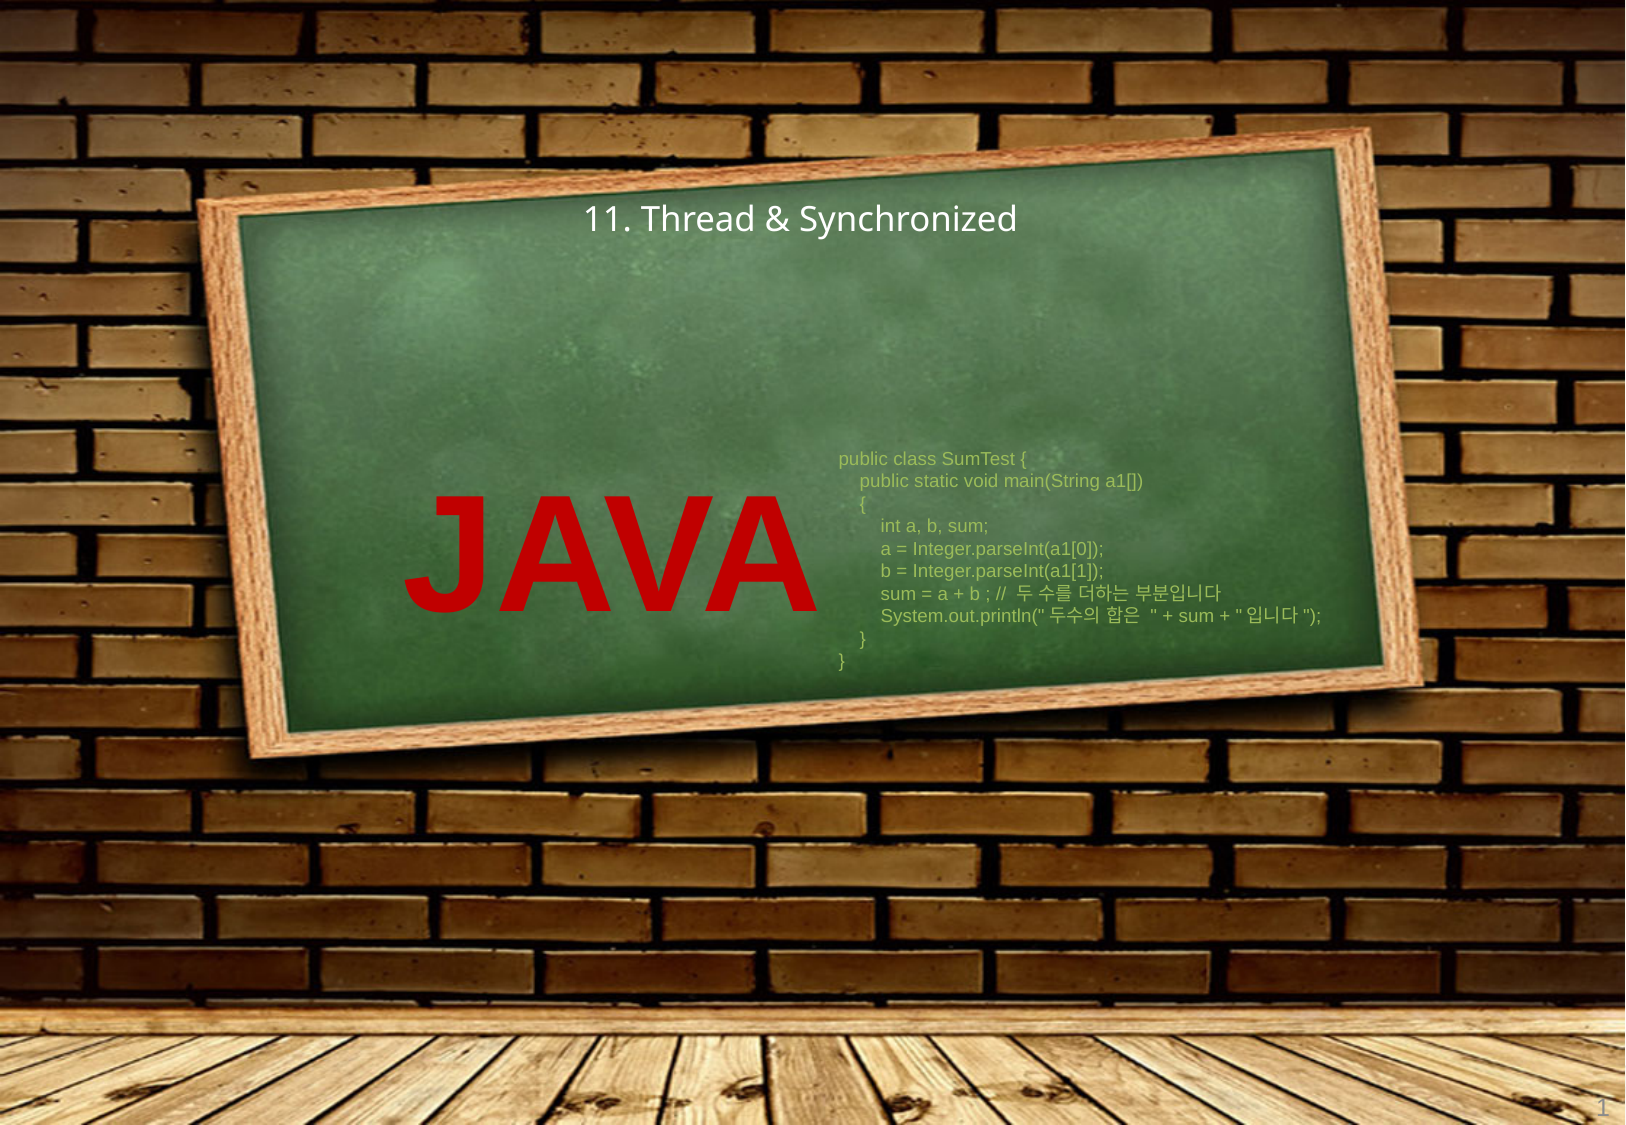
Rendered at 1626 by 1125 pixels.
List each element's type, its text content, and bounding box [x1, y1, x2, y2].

slide_number 1 [1202, 1087, 1625, 1125]
title 11. Thread & Synchronized [274, 188, 1336, 290]
text_box public class SumTest { public static void main(String a1[]) { int a, b, sum; a = Integer.parseInt(a1[0]); b = Integer.parseInt(a1[1]); sum = a + b ; // 두 수를 더하는 부분입니다 System.out.println("두수의 합은 " + sum + "입니다"); } } [822, 437, 1338, 681]
text_box Java [362, 437, 863, 652]
picture [0, 0, 1626, 1125]
